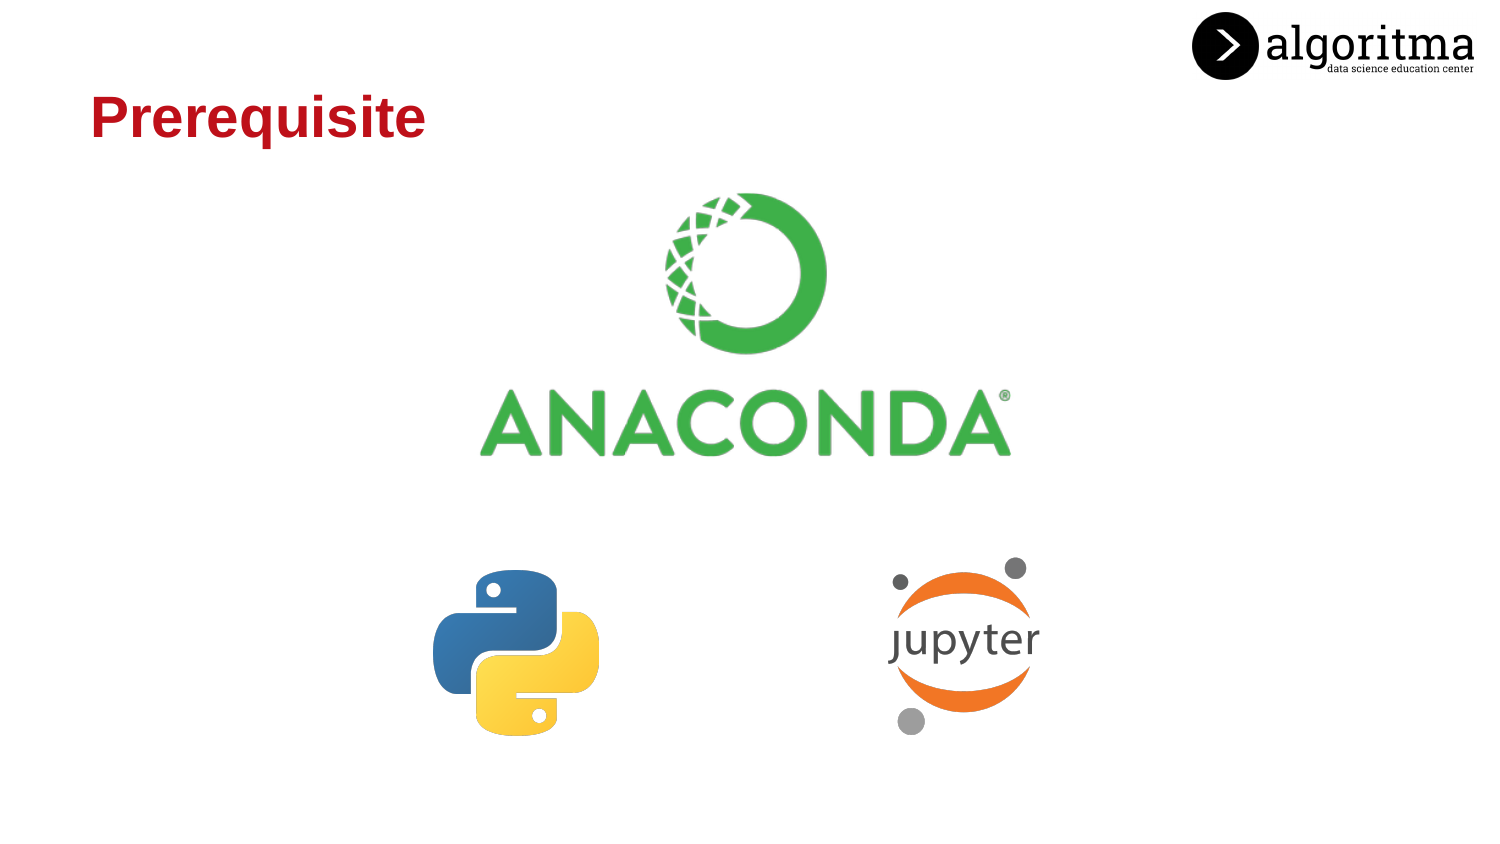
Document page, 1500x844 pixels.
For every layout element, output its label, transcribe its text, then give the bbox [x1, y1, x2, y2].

picture [433, 570, 599, 736]
text_box Prerequisite [61, 63, 457, 158]
picture [475, 188, 1021, 461]
picture [1192, 12, 1477, 80]
picture [886, 555, 1042, 736]
